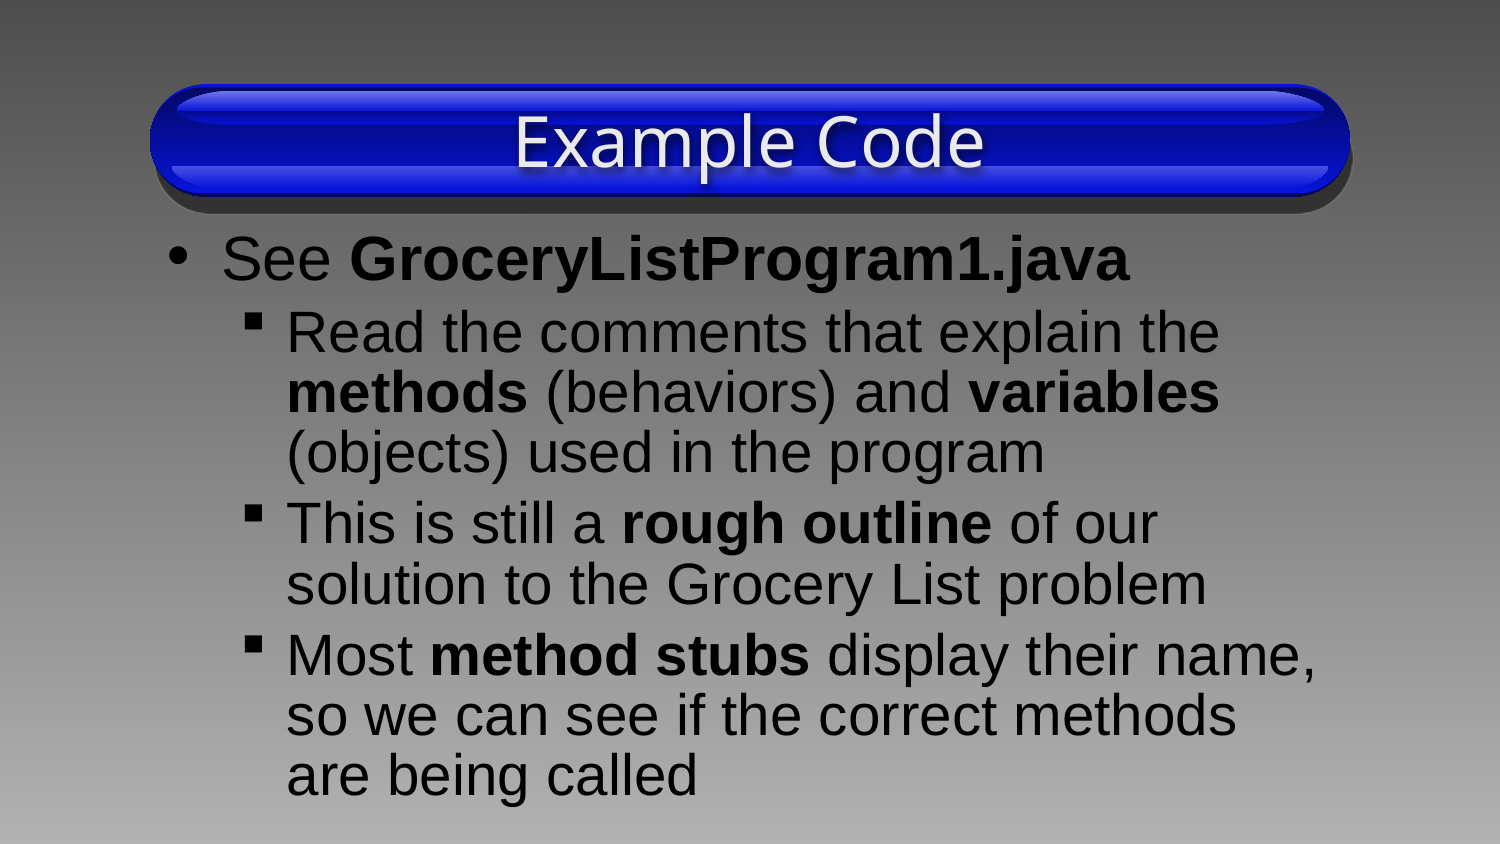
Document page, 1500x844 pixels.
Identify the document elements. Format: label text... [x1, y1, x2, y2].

text_box [512, 787, 988, 825]
list See GroceryListProgram1.java Read the comments that explain the methods (behaviors) and variables (objects) used in the program This is still a rough outline of our solution to the Grocery List problem Most method stubs display their name, so we can see if the correct methods are being called [149, 224, 1351, 760]
title Example Code [149, 84, 1351, 194]
